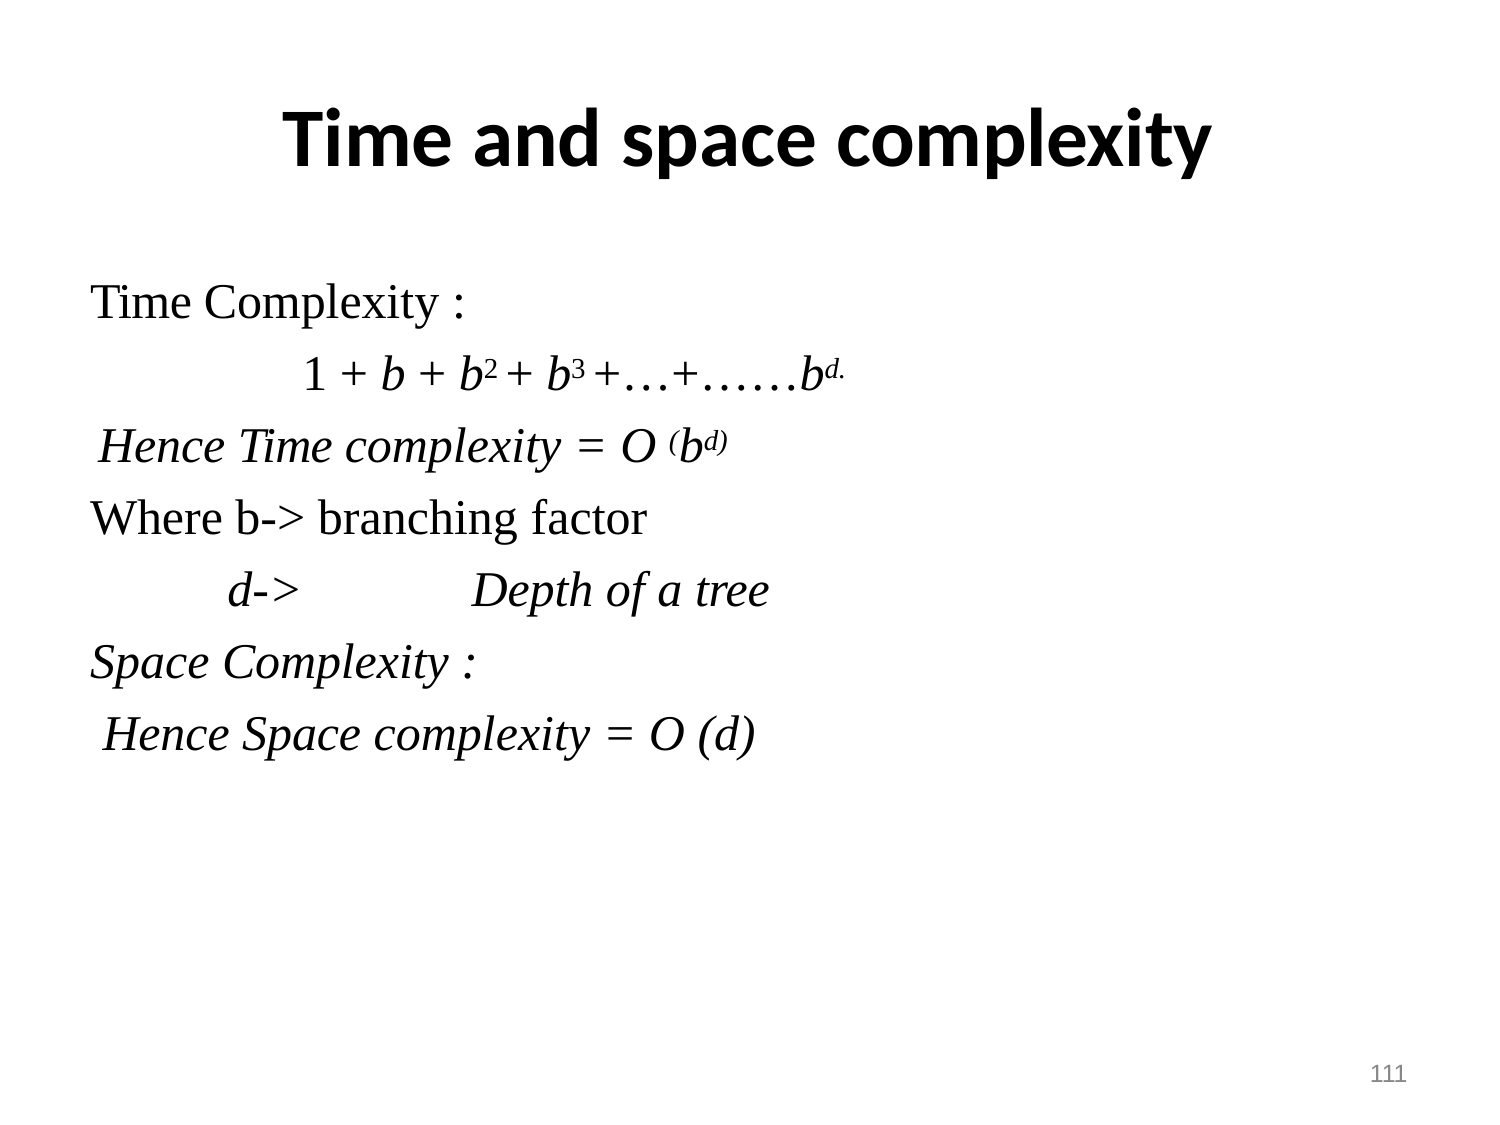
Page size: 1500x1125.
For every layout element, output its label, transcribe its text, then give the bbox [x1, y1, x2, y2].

text_box Time Complexity : 1 + b + b2 + b3 +…+……bd. Hence Time complexity = O (bd) Where b-> branching factor d-> Depth of a tree Space Complexity : Hence Space complexity = O (d) [83, 254, 863, 761]
text_box 111 [1363, 1057, 1417, 1088]
title Time and space complexity [280, 81, 1220, 272]
